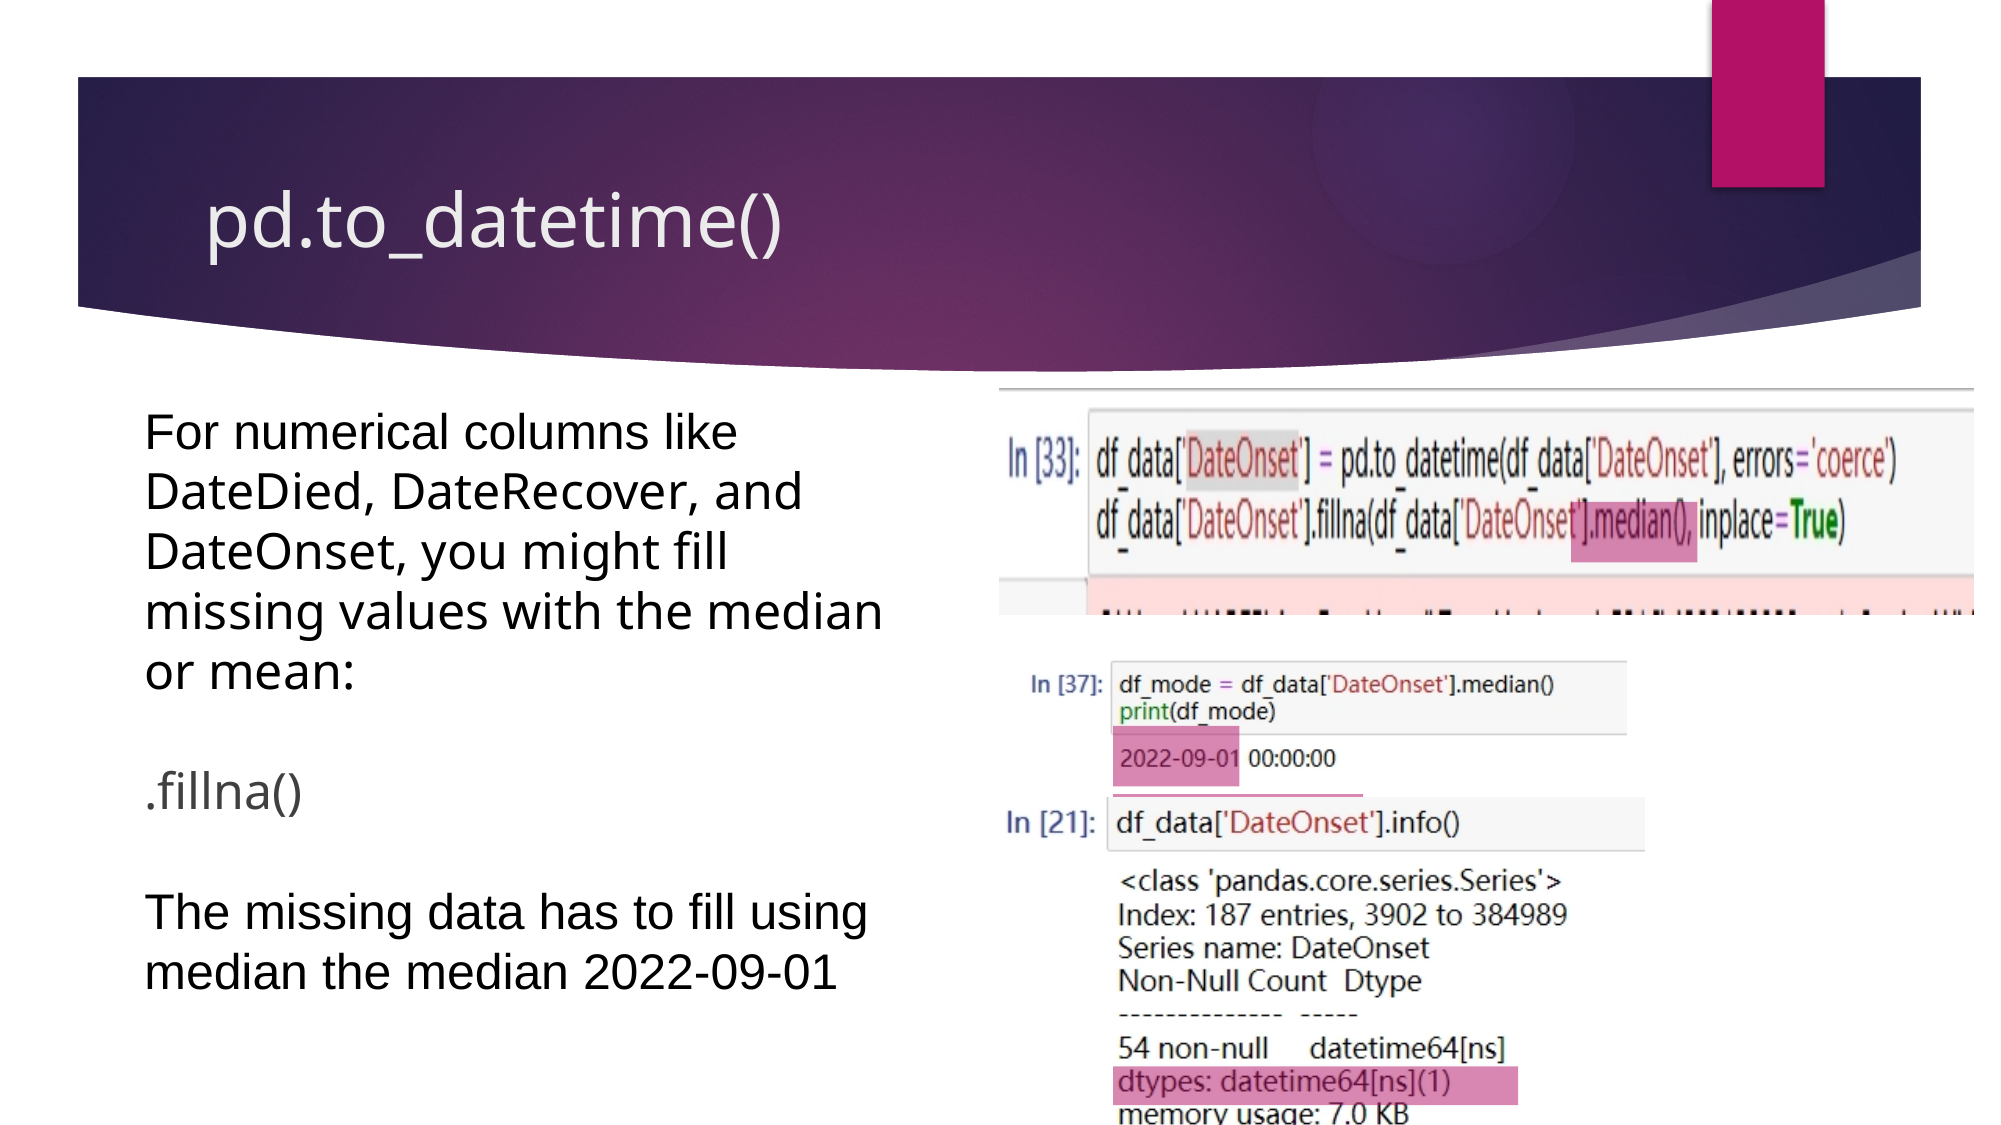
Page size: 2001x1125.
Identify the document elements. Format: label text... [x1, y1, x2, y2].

picture [977, 658, 1627, 786]
title pd.to_datetime() [189, 159, 1627, 276]
picture [960, 797, 1645, 1125]
text_box [999, 151, 2000, 268]
list For numerical columns like DateDied, DateRecover, and DateOnset, you might fill missing values with the median or mean: .fillna() The missing data has to fill using median the median 2022-09-01 [129, 392, 933, 1068]
picture [999, 388, 1974, 616]
